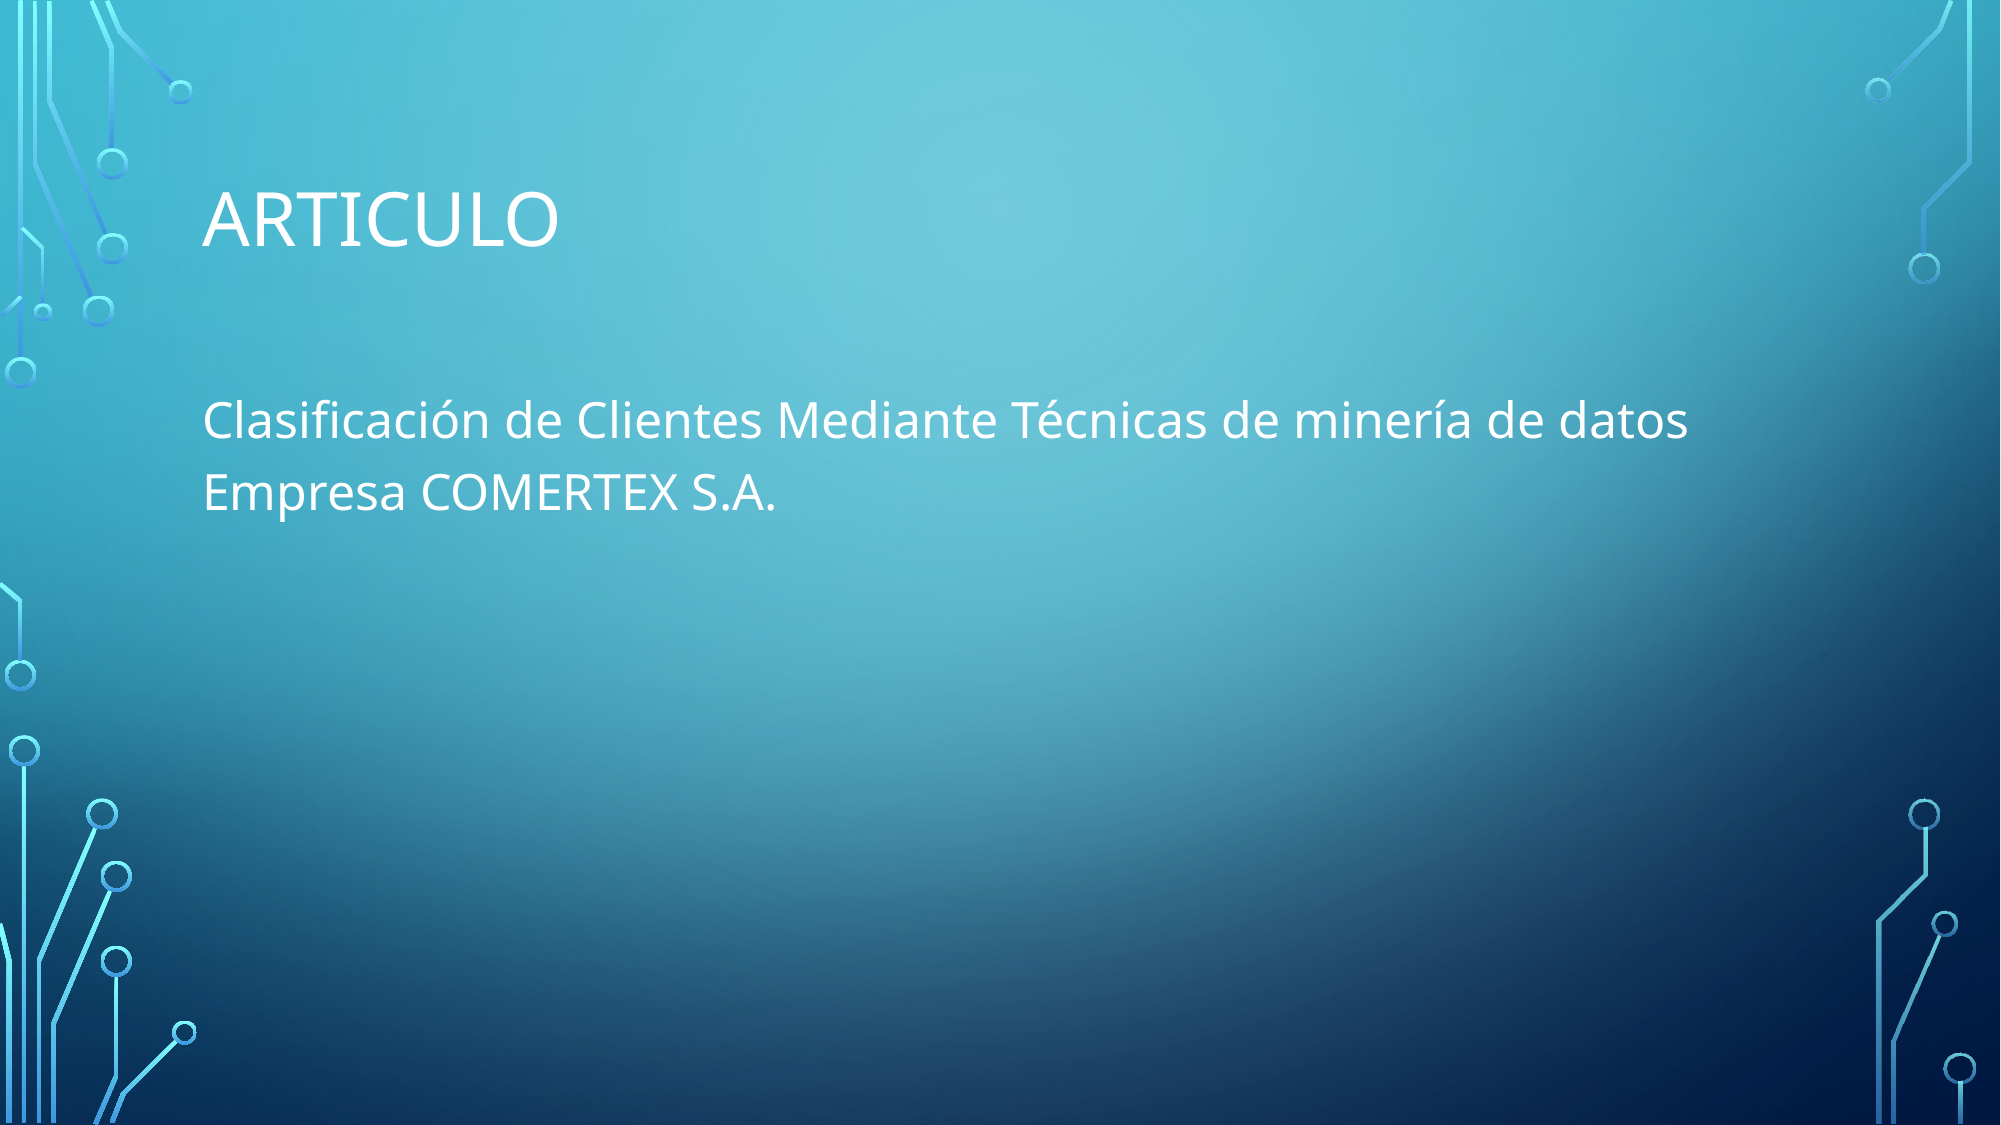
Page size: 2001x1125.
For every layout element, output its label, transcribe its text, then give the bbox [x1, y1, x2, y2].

title Articulo [187, 101, 1813, 344]
list Clasificación de Clientes Mediante Técnicas de minería de datos Empresa COMERTEX S.A. [187, 369, 1813, 950]
